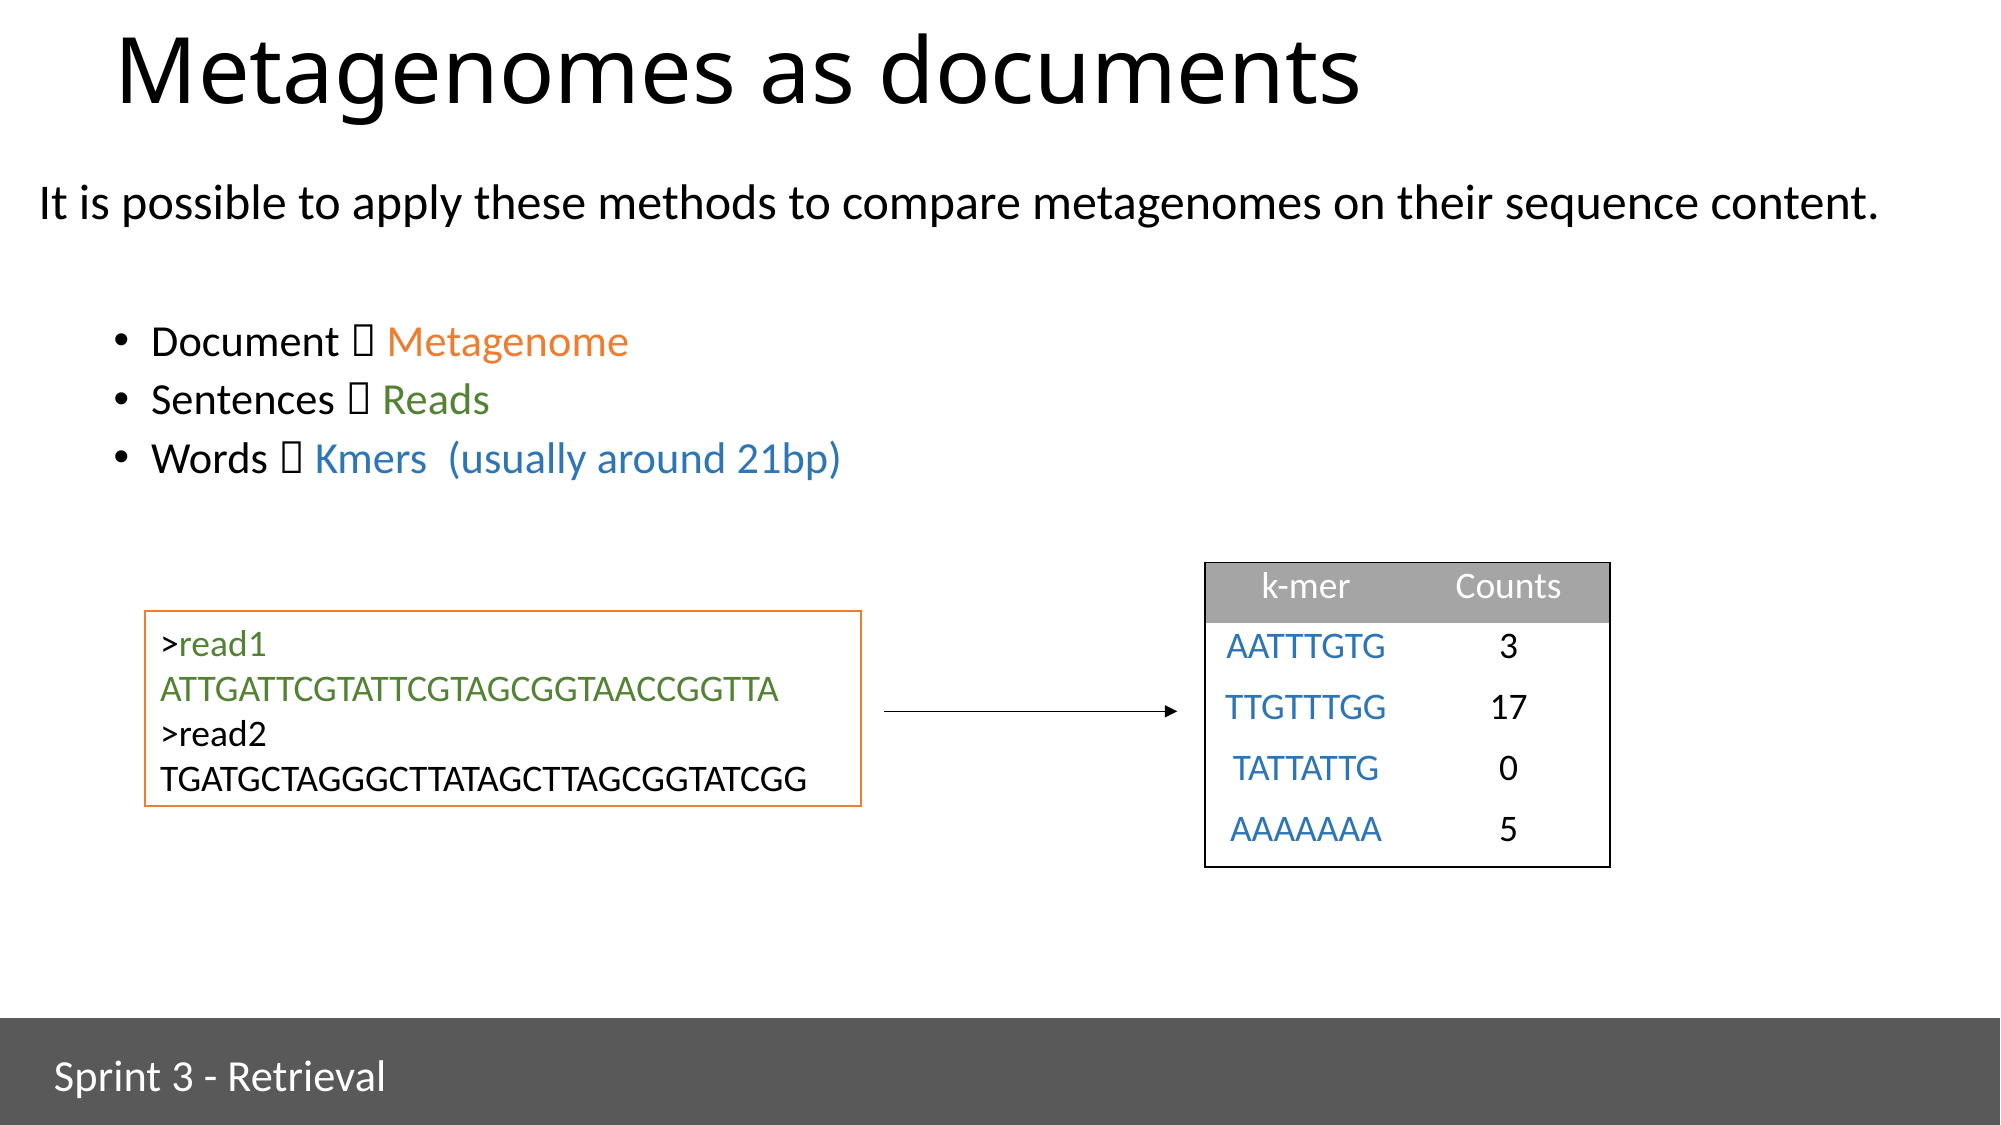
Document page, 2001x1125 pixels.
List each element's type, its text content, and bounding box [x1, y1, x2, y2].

table_header Counts [1407, 563, 1609, 623]
table_cell 0 [1407, 745, 1609, 806]
table_cell 3 [1407, 623, 1609, 684]
table_cell 5 [1407, 806, 1609, 866]
table_cell AATTTGTG [1206, 623, 1407, 684]
table_cell 17 [1407, 684, 1609, 745]
table_cell AAAAAAA [1206, 806, 1407, 866]
title Metagenomes as documents [99, 0, 1900, 168]
table_cell TTGTTTGG [1206, 684, 1407, 745]
text_box >read1 ATTGATTCGTATTCGTAGCGGTAACCGGTTA >read2 TGATGCTAGGGCTTATAGCTTAGCGGTATCGG [144, 610, 862, 807]
table_cell TATTATTG [1206, 745, 1407, 806]
list It is possible to apply these methods to compare metagenomes on their sequence content. Document  Metagenome Sentences  Reads Words  Kmers (usually around 21bp) [23, 168, 2000, 494]
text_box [0, 1019, 2000, 1125]
table_header k-mer [1206, 563, 1407, 623]
